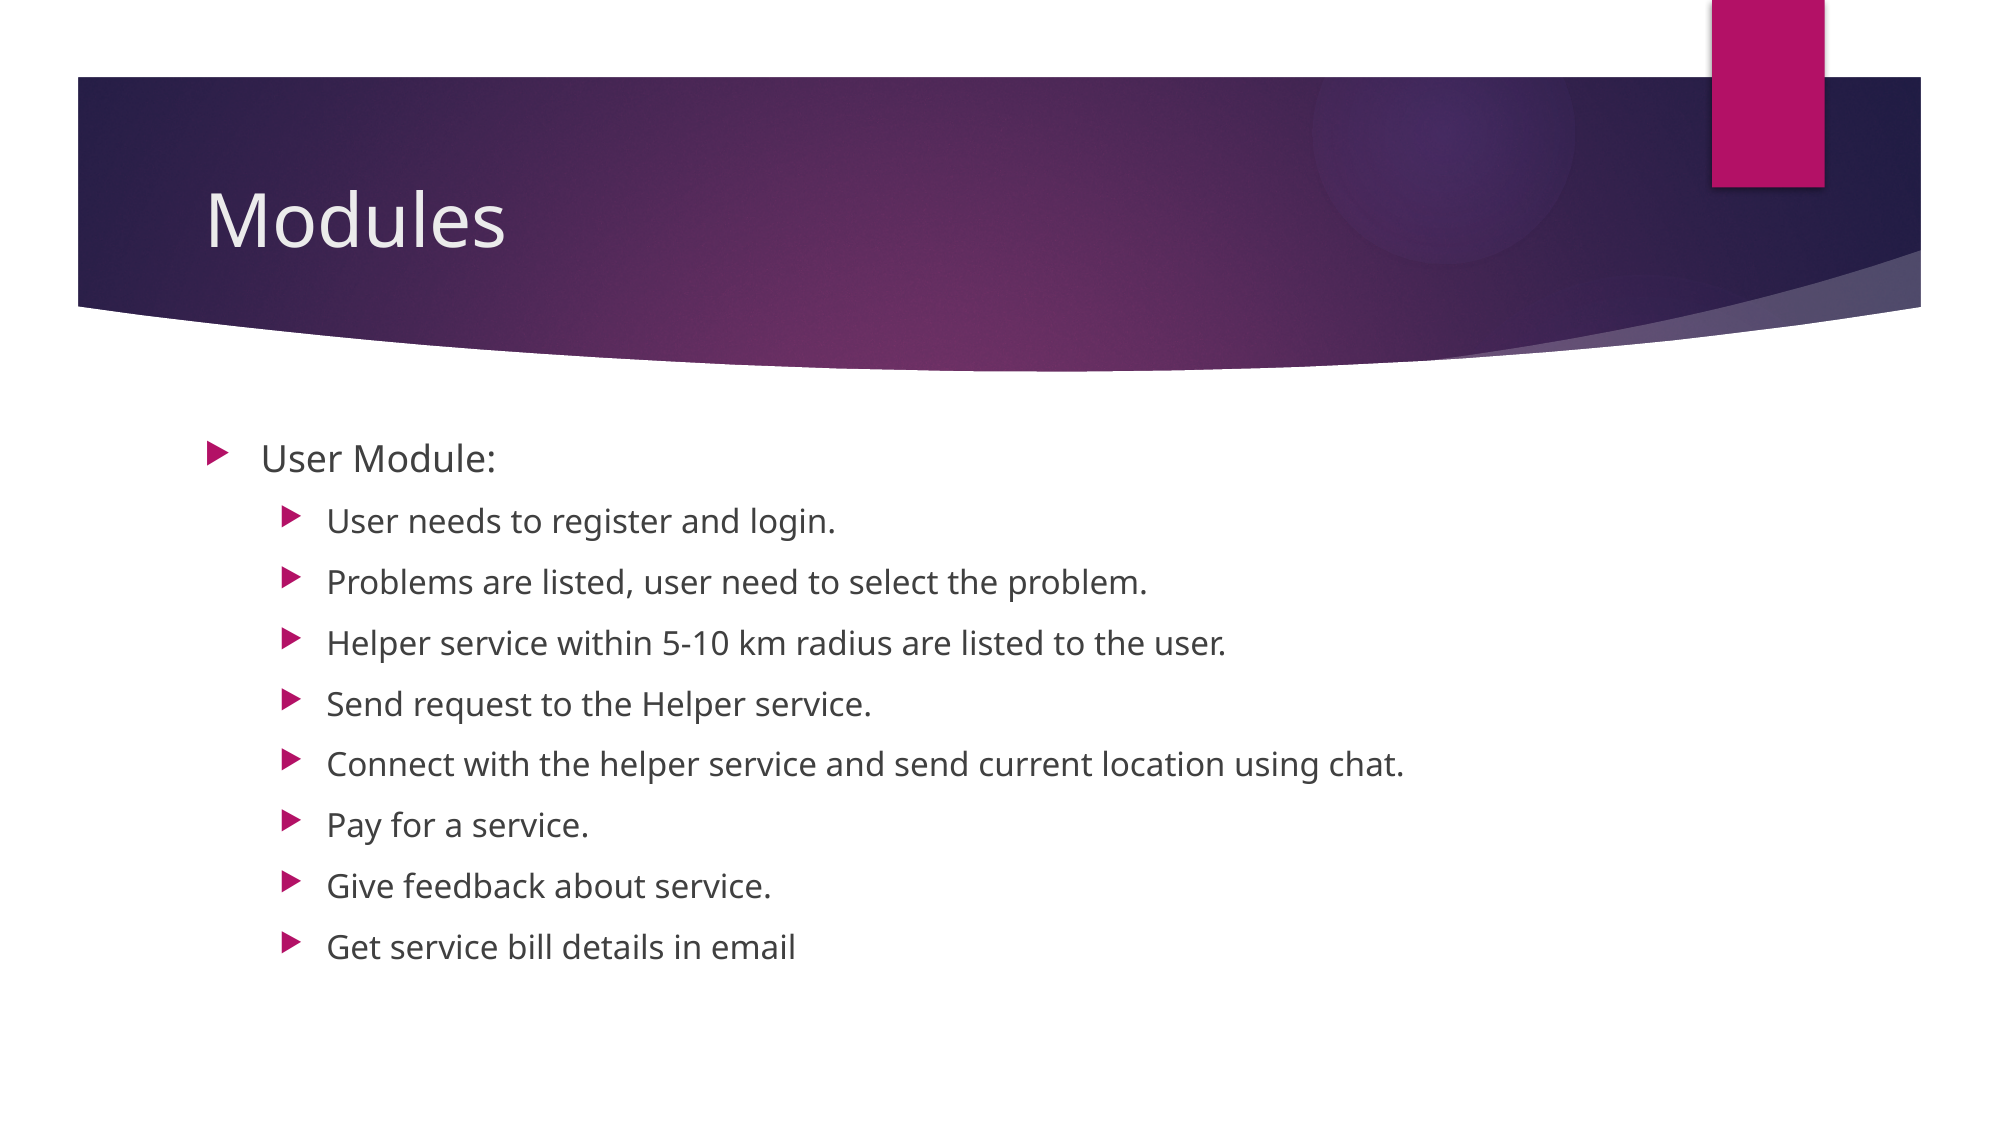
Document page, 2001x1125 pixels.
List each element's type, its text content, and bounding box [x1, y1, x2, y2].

title Modules [189, 159, 1627, 276]
list User Module: User needs to register and login. Problems are listed, user need to select the problem. Helper service within 5-10 km radius are listed to the user. Send request to the Helper service. Connect with the helper service and send current location using chat. Pay for a service. Give feedback about service. Get service bill details in email [189, 427, 1638, 988]
